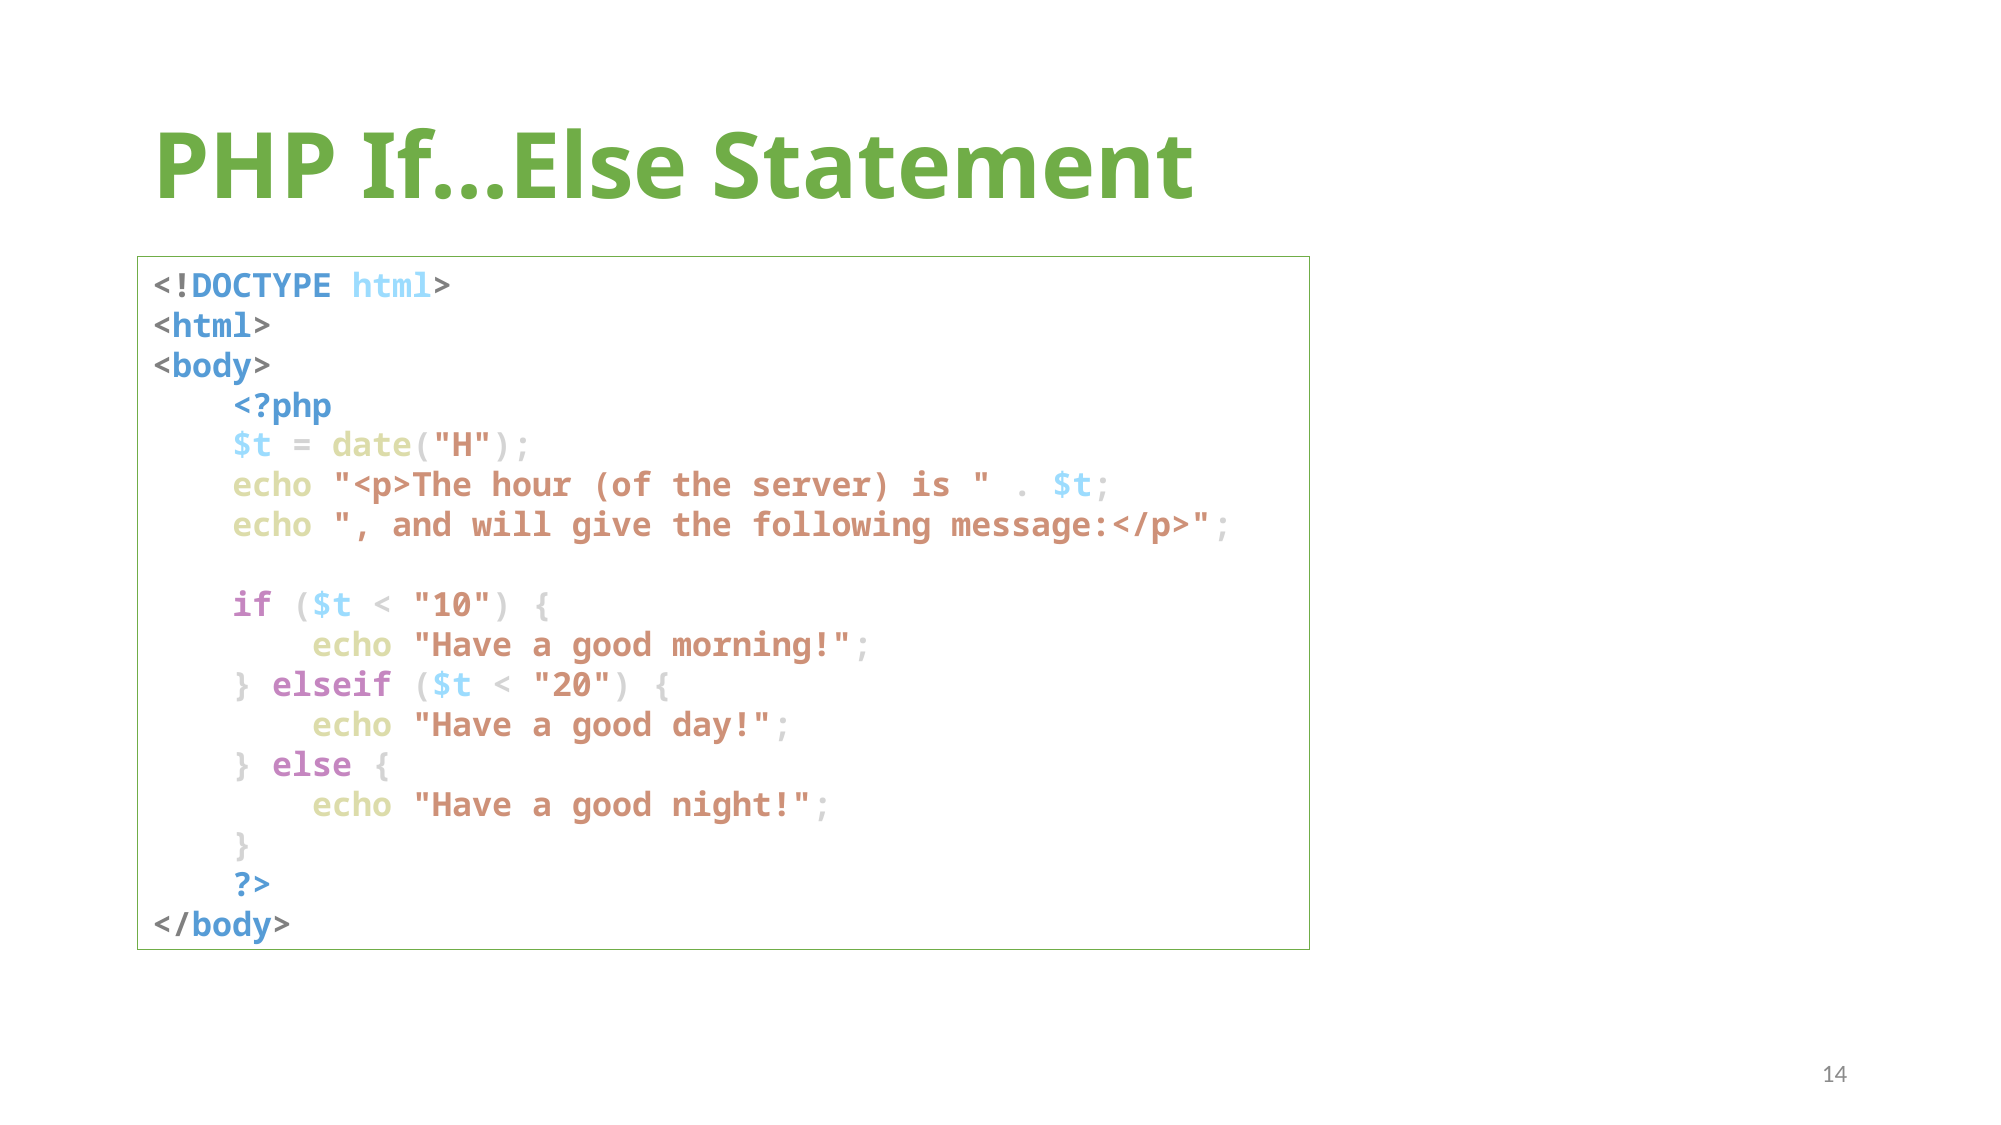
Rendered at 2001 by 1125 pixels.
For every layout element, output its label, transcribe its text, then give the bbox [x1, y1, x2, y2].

title PHP If...Else Statement [137, 59, 1863, 278]
slide_number 14 [1412, 1042, 1863, 1103]
text_box <!DOCTYPE html> <html> <body> <?php $t = date("H"); echo "<p>The hour (of the server) is " . $t; echo ", and will give the following message:</p>"; if ($t < "10") { echo "Have a good morning!"; } elseif ($t < "20") { echo "Have a good day!"; } else { echo "Have a good night!"; } ?> </body> [137, 256, 1310, 950]
